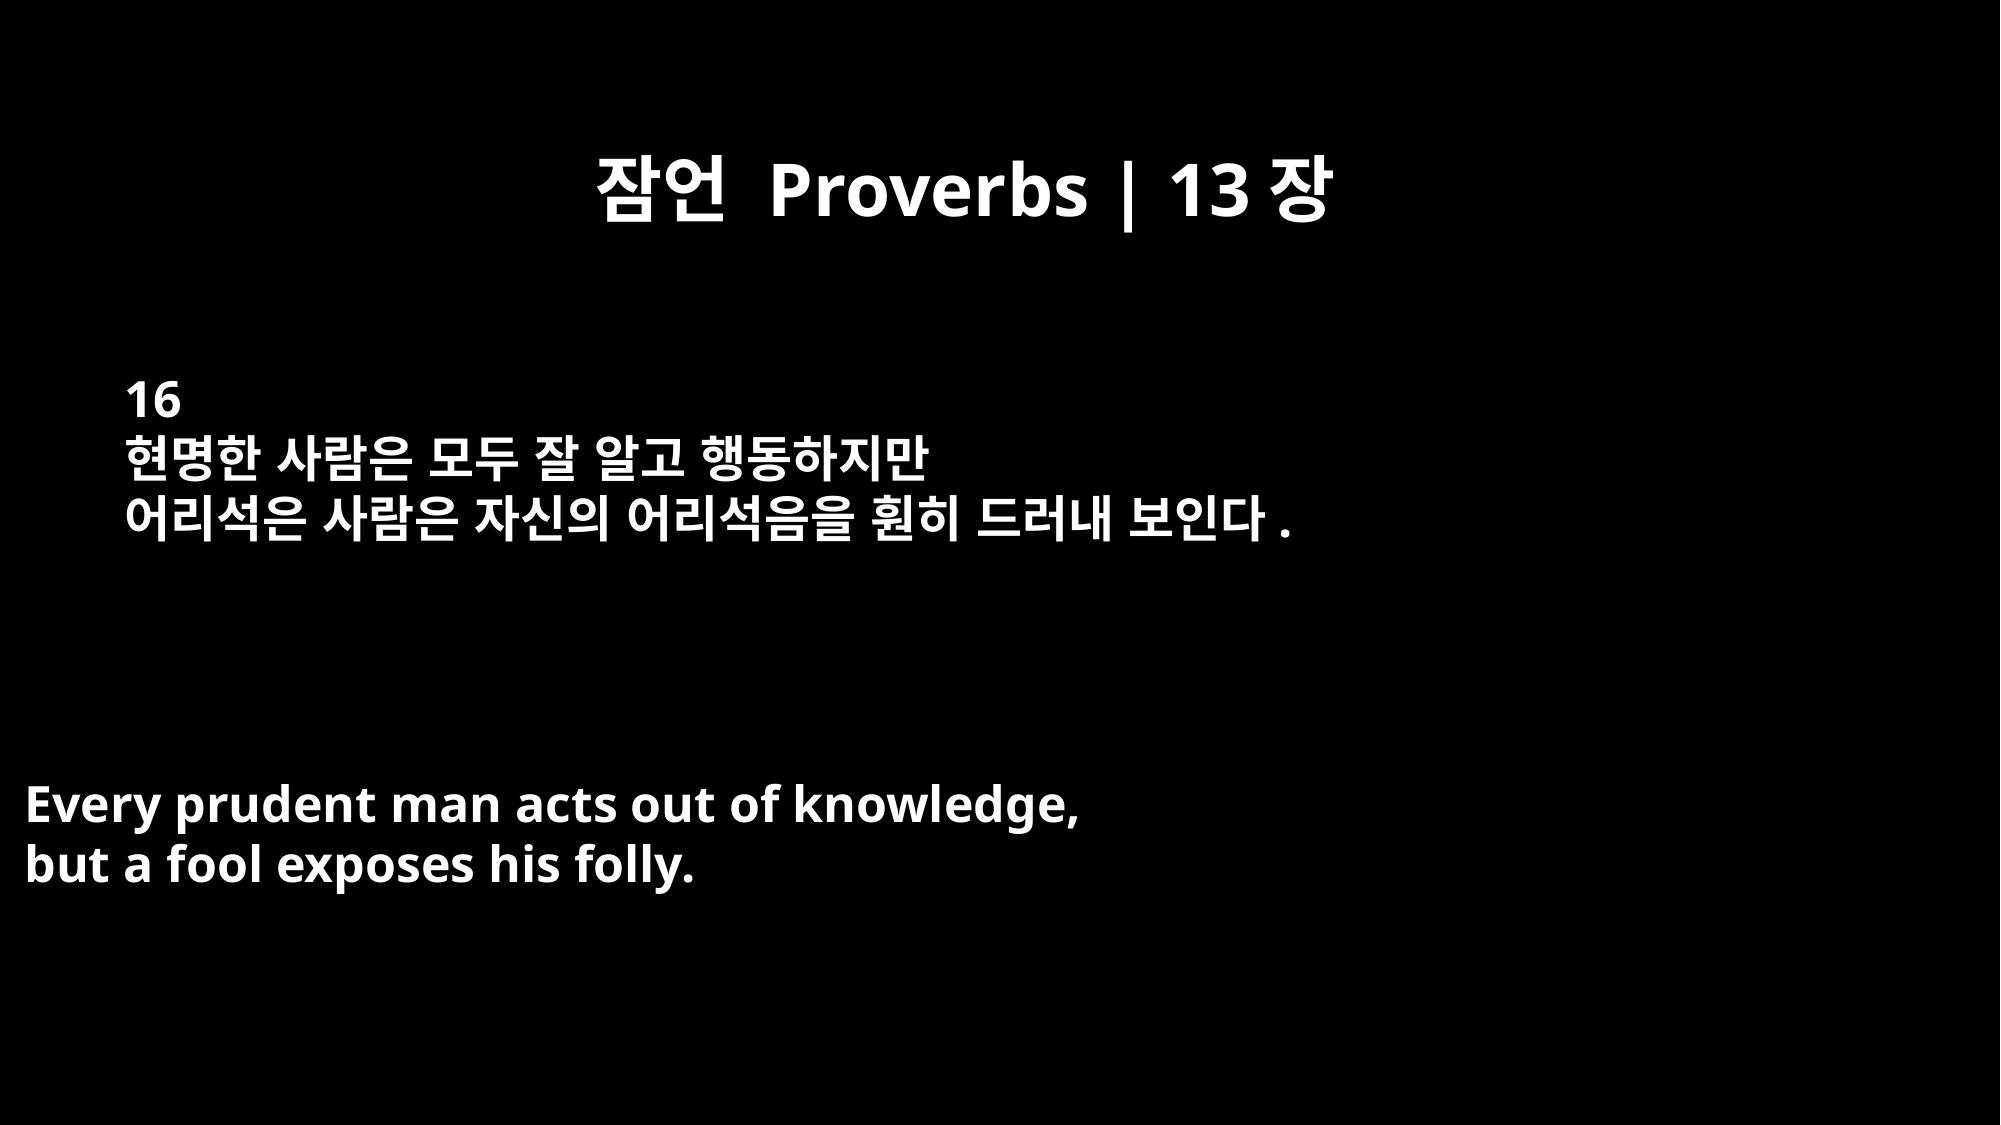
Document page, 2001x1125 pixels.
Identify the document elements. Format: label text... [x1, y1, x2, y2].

text_box 잠언 Proverbs | 13장 [580, 136, 1352, 239]
text_box 16 현명한 사람은 모두 잘 알고 행동하지만 어리석은 사람은 자신의 어리석음을 훤히 드러내 보인다. [110, 359, 1308, 555]
text_box Every prudent man acts out of knowledge, but a fool exposes his folly. [9, 764, 1097, 900]
